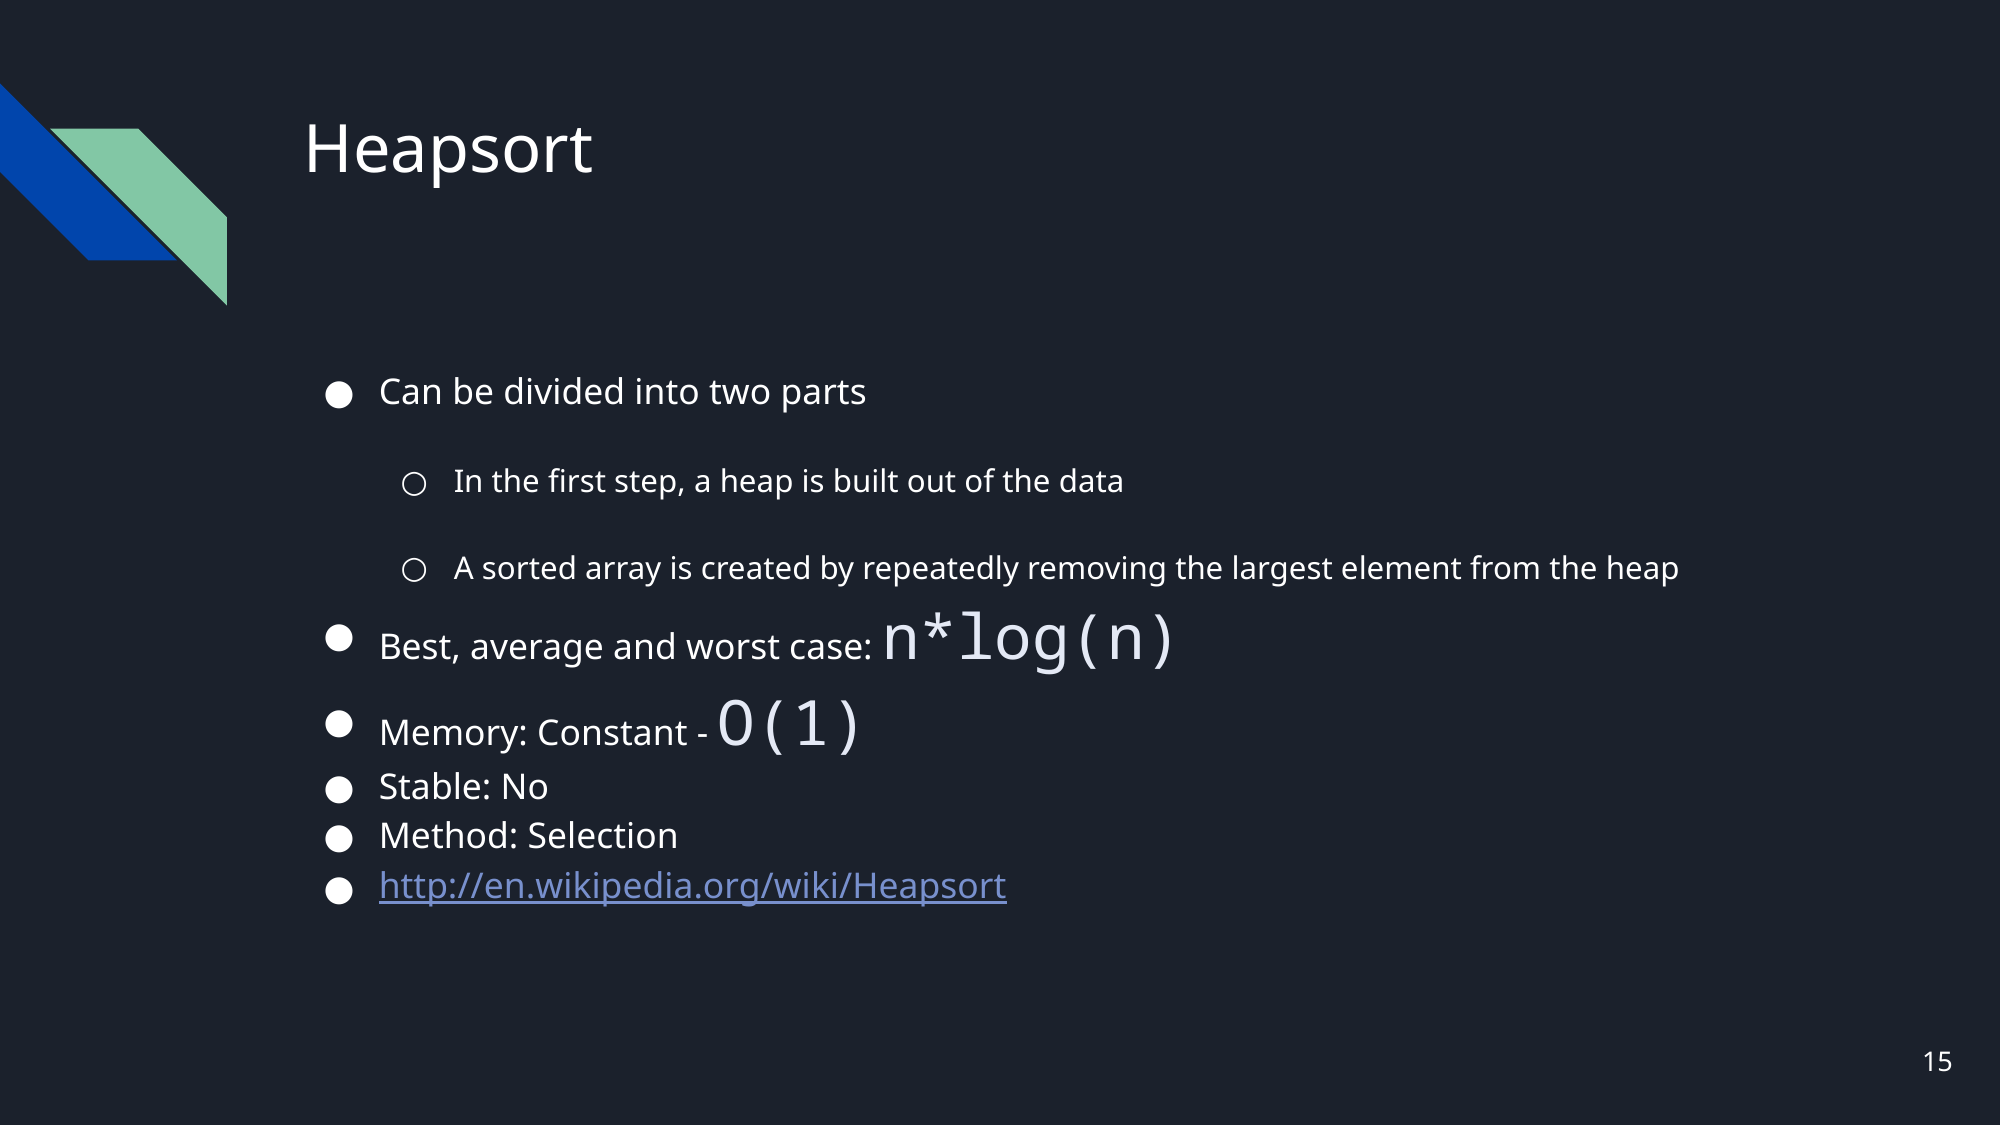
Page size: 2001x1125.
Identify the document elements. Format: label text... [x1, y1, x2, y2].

slide_number 15 [1853, 1019, 1974, 1106]
list Can be divided into two parts In the first step, a heap is built out of the data A sorted array is created by repeatedly removing the largest element from the heap Best, average and worst case: n*log(n) Memory: Constant - O(1) Stable: No Method: Selection http://en.wikipedia.org/wiki/Heapsort [283, 342, 1824, 980]
title Heapsort [283, 86, 1824, 287]
